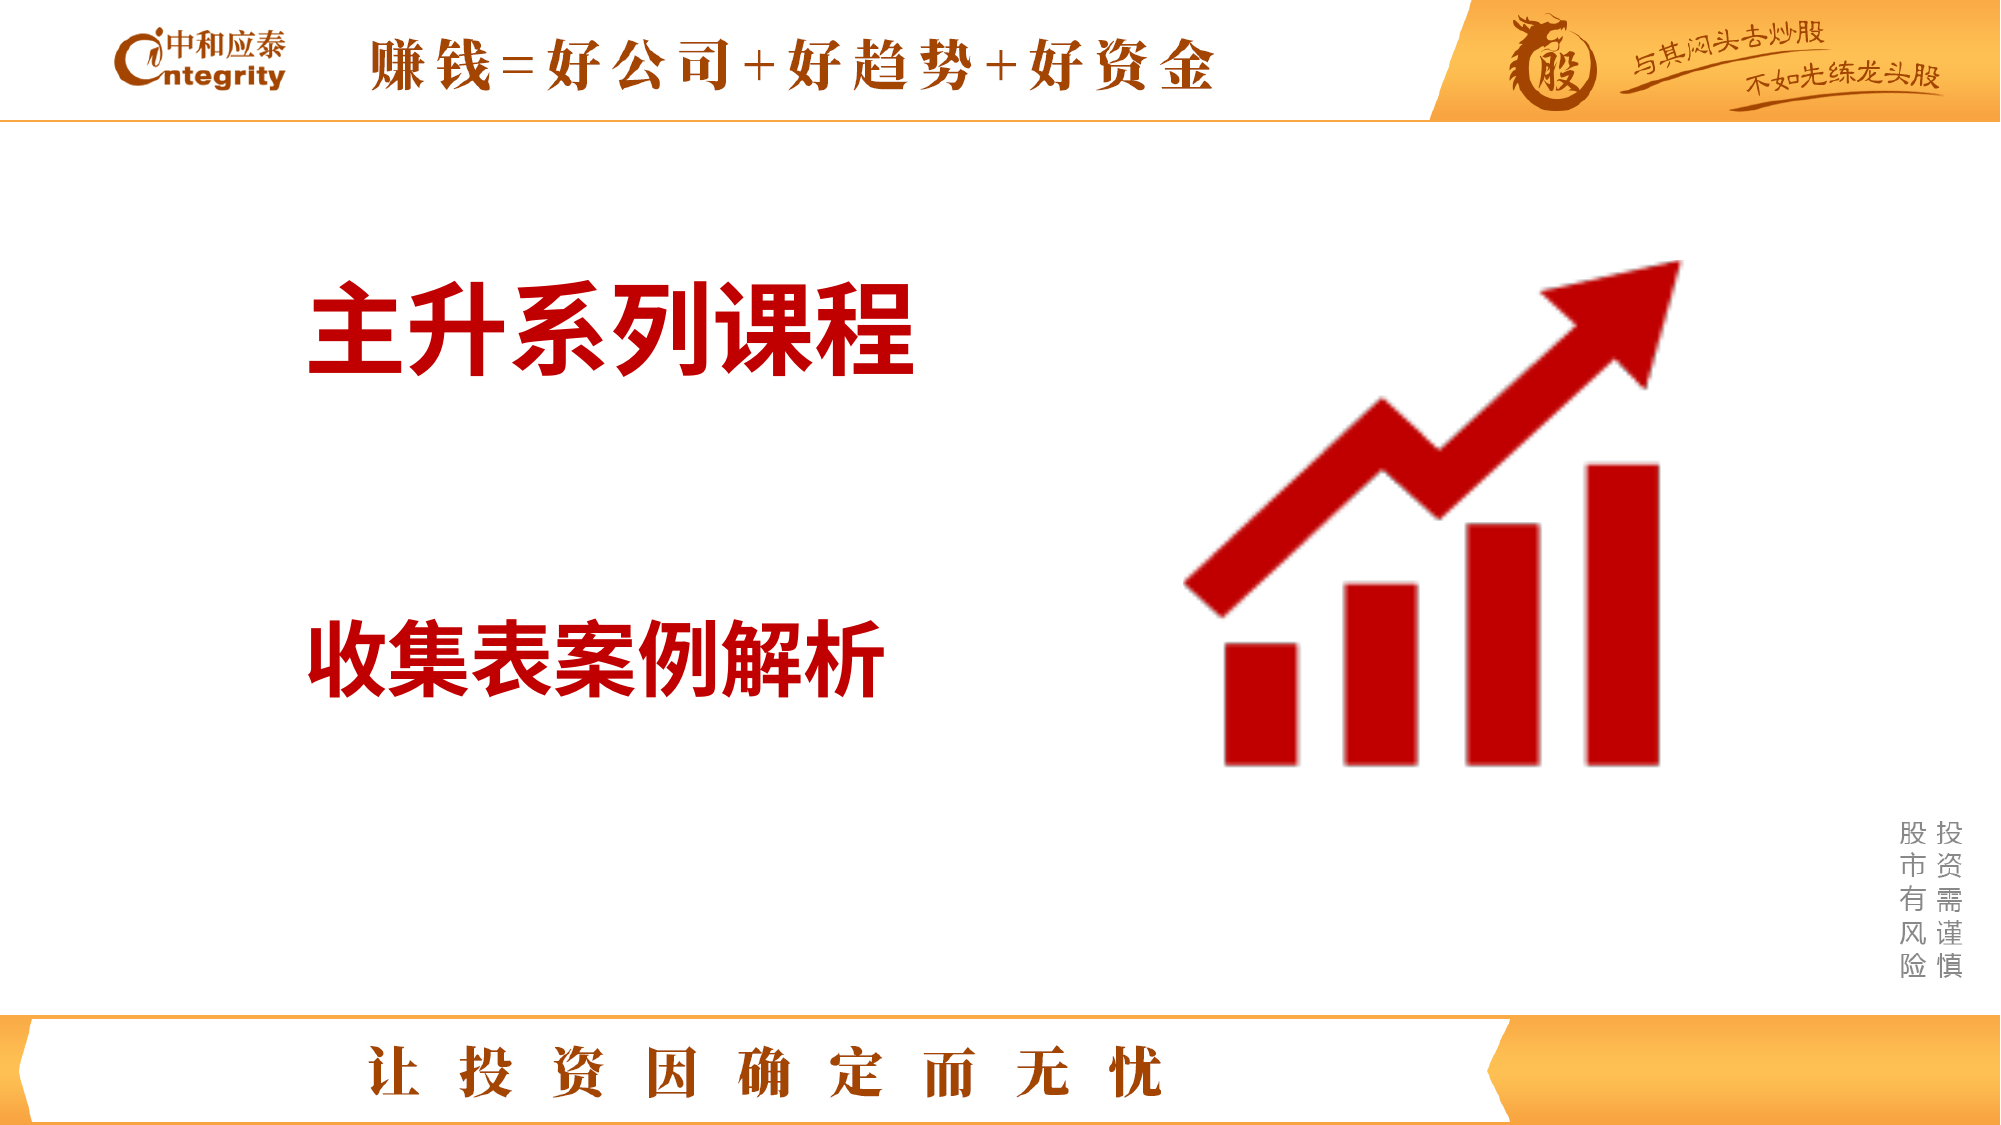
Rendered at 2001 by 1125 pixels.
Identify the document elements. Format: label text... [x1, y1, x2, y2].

title 主升系列课程 [289, 226, 1123, 400]
picture [0, 0, 2000, 1125]
text_box 收集表案例解析 [289, 599, 1077, 715]
